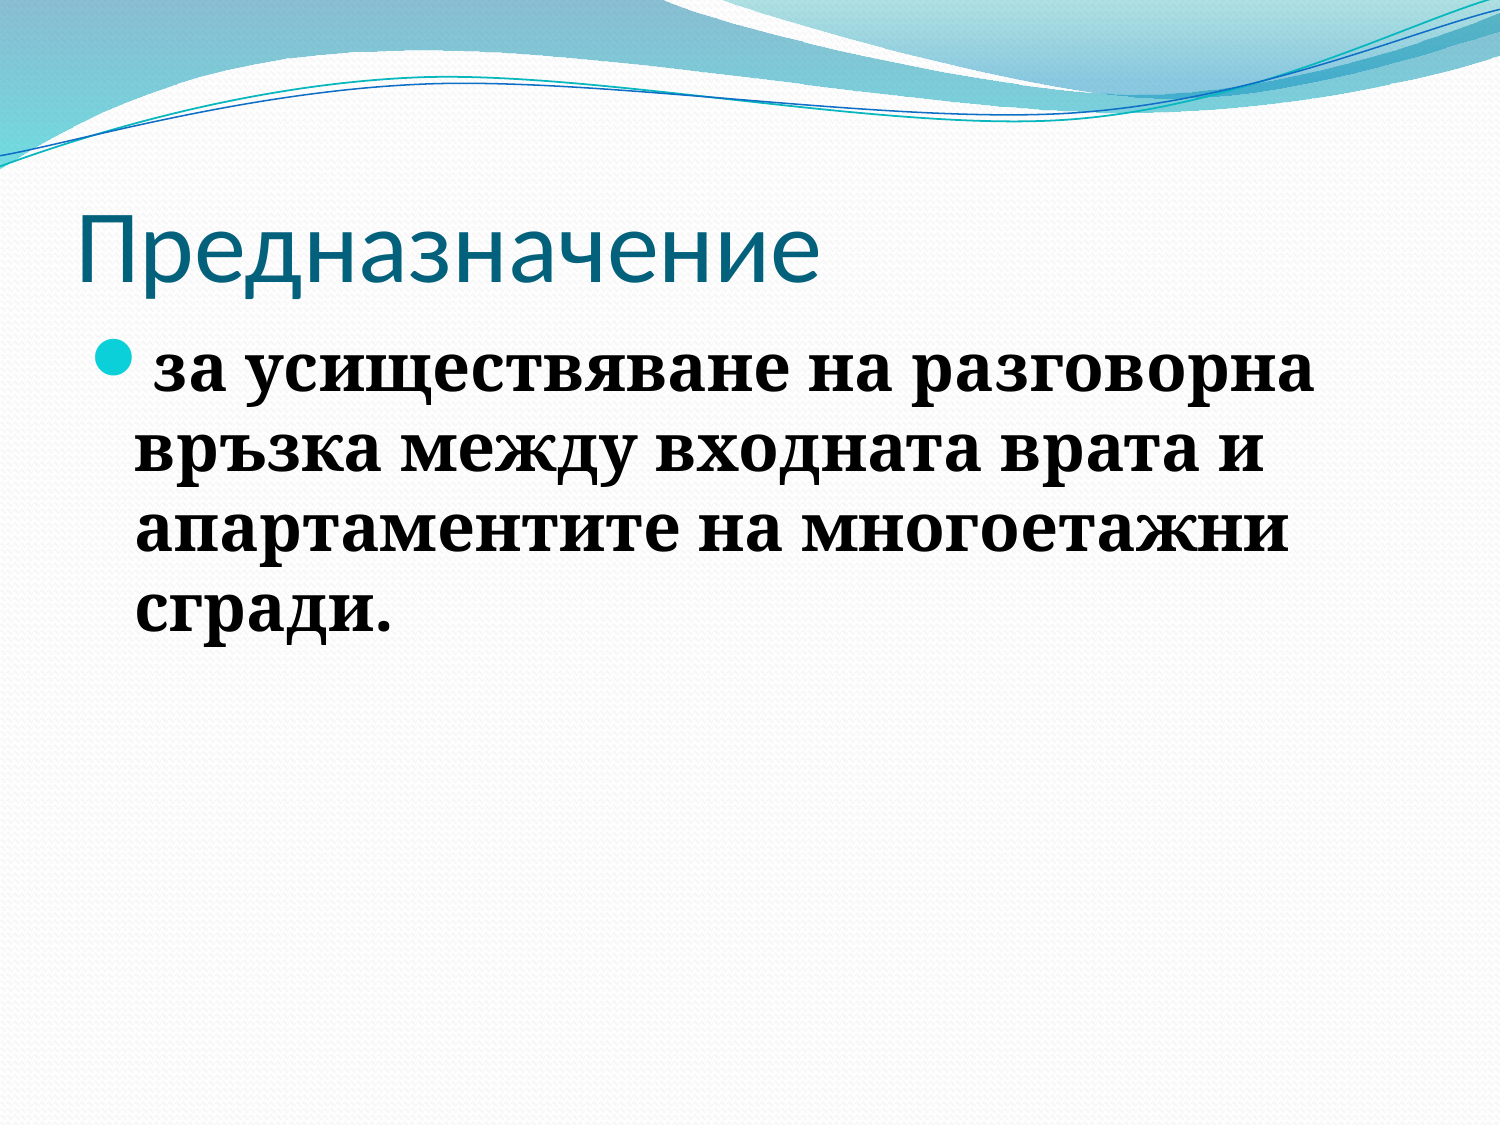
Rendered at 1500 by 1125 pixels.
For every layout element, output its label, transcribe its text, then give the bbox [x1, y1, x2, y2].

list за усиществяване на разговорна връзка между входната врата и апартаментите на многоетажни сгради. [75, 317, 1425, 1038]
title Предназначение [75, 115, 1425, 303]
